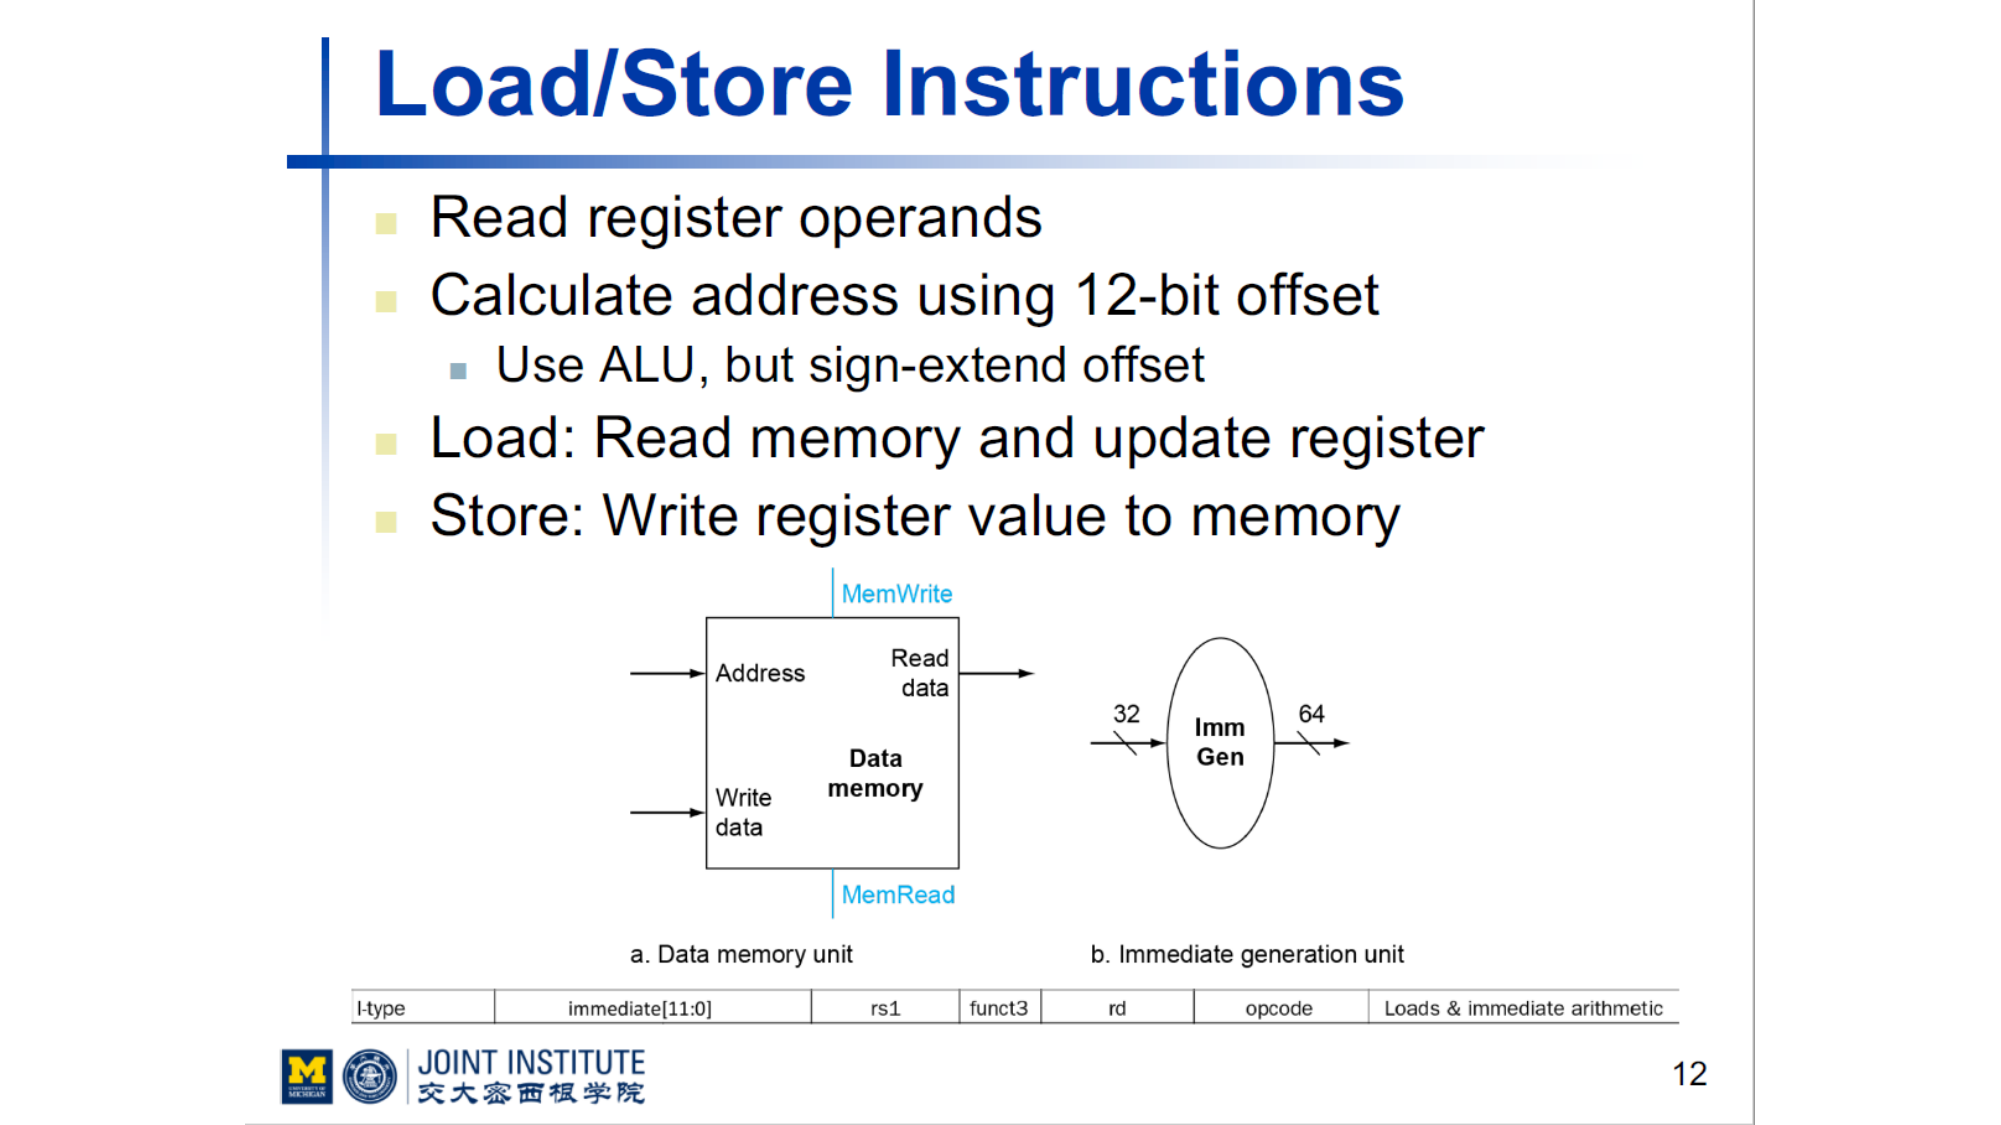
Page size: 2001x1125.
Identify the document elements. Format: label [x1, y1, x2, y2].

picture [245, 0, 1755, 1125]
